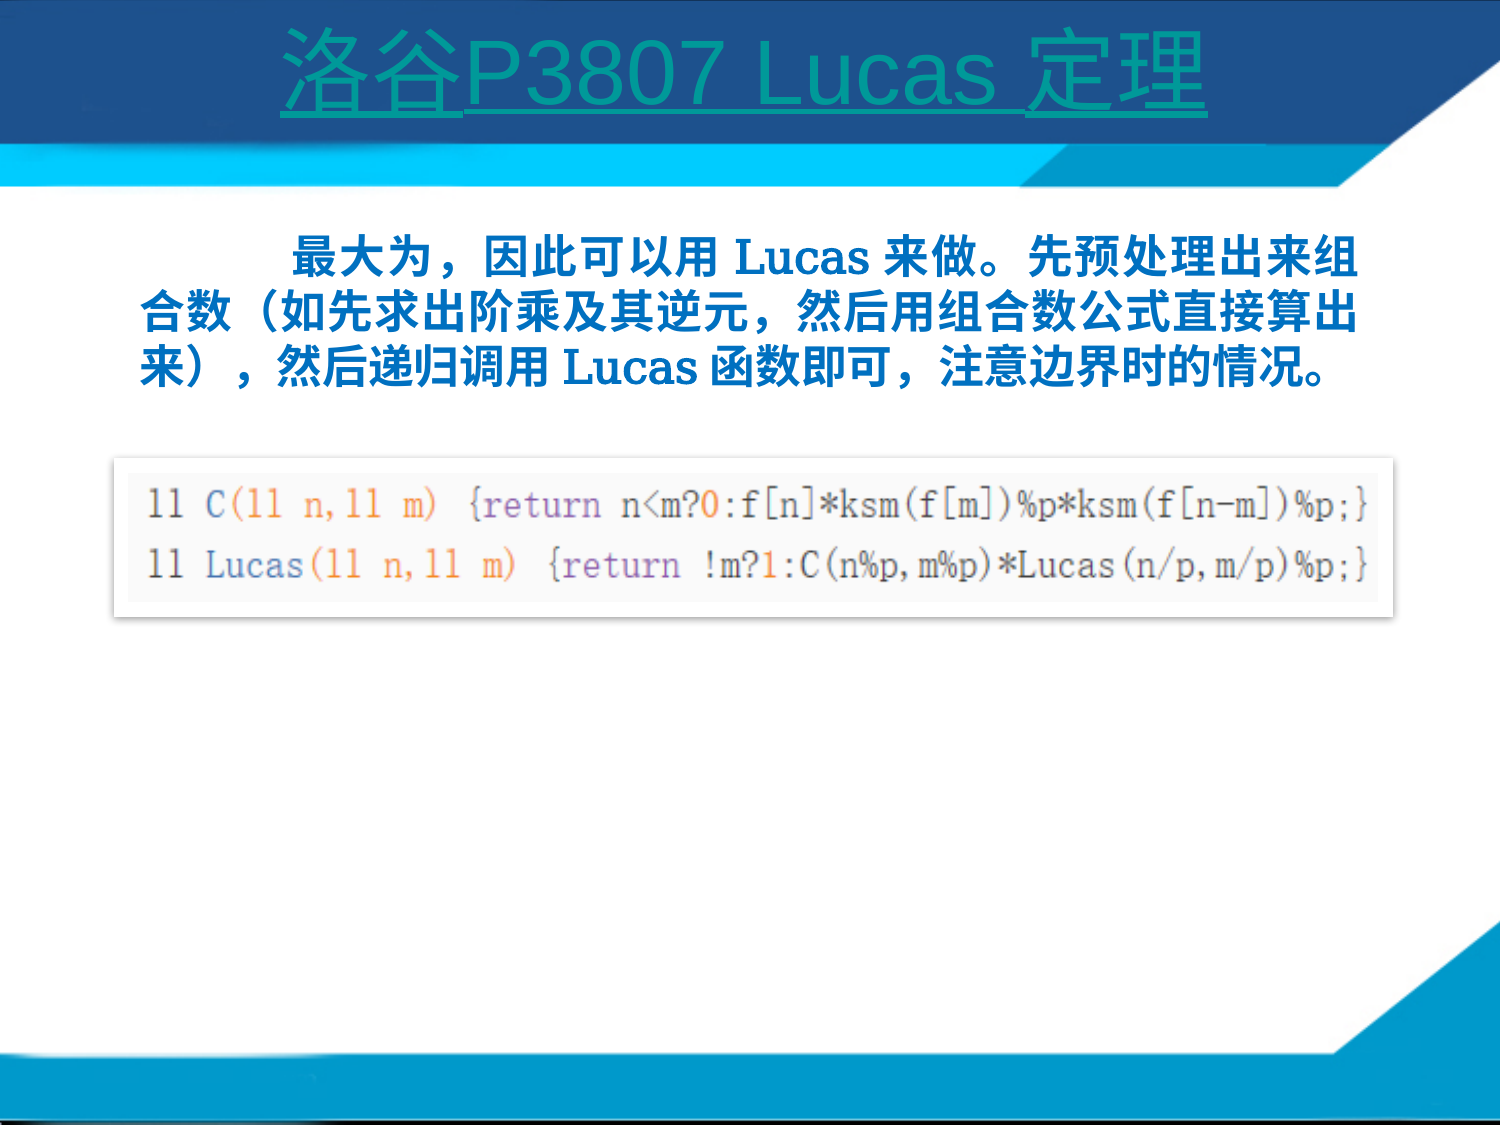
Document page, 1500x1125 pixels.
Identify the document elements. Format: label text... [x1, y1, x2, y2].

text_box 洛谷P3807 Lucas 定理 [242, 9, 1247, 149]
picture [0, 0, 1500, 1058]
picture [0, 1118, 1500, 1125]
